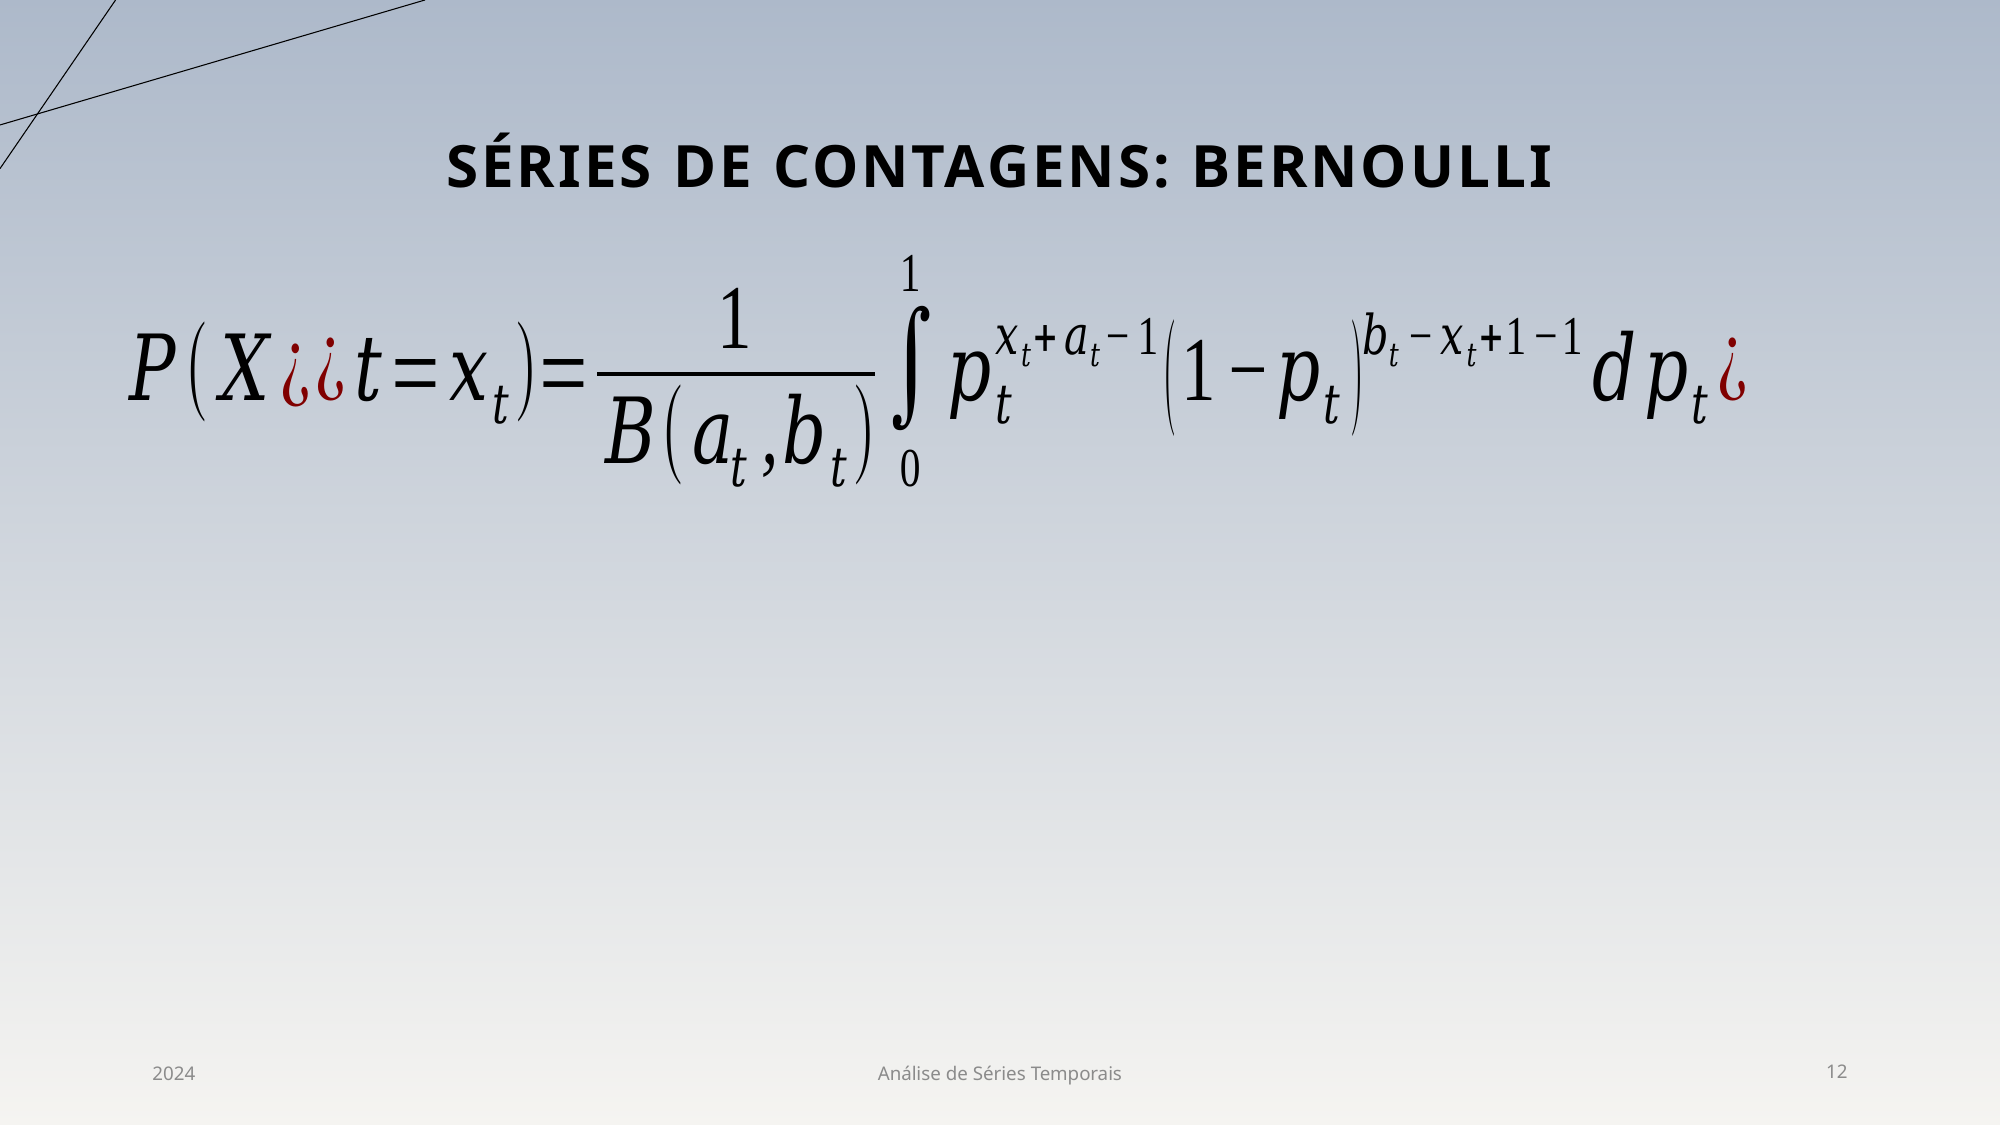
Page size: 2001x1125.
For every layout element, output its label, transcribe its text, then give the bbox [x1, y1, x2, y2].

slide_number 12 [1412, 1042, 1863, 1103]
slide_number 2024 [137, 1042, 588, 1103]
title Séries de contagens: BernoulLi [137, 59, 1863, 278]
footer Análise de Séries Temporais [662, 1042, 1338, 1103]
